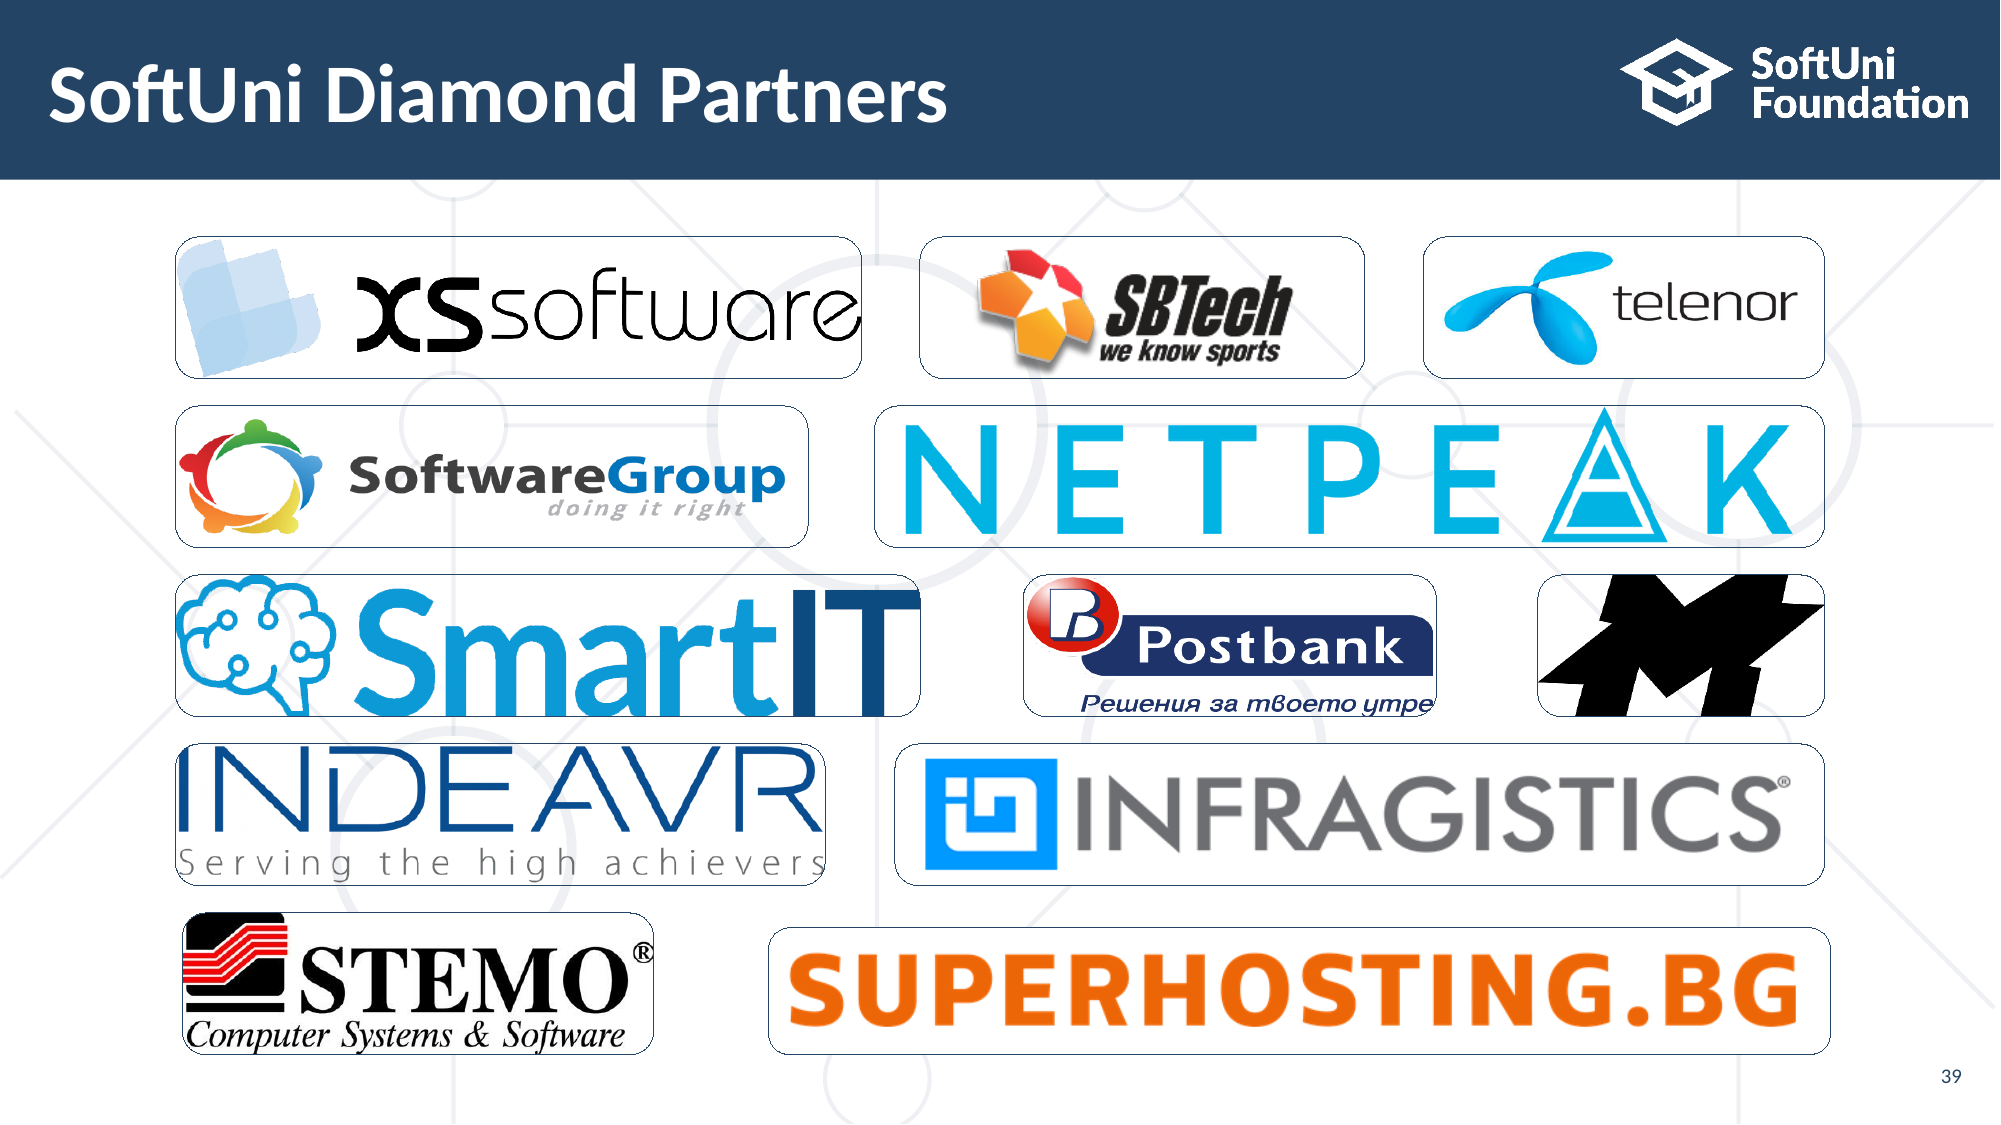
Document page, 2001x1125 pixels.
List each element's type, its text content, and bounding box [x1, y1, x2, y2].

picture [223, 615, 232, 625]
title SoftUni Diamond Partners [31, 16, 1591, 162]
picture [263, 574, 921, 717]
picture [184, 585, 329, 710]
picture [894, 743, 1825, 886]
picture [175, 631, 287, 717]
picture [175, 405, 809, 548]
picture [1537, 574, 1825, 717]
picture [1619, 38, 1968, 126]
picture [919, 236, 1366, 379]
picture [611, 706, 634, 717]
picture [175, 236, 862, 379]
picture [595, 678, 626, 702]
picture [264, 615, 273, 625]
picture [768, 927, 1831, 1055]
picture [175, 743, 826, 886]
picture [1022, 574, 1437, 717]
picture [175, 574, 250, 616]
picture [234, 661, 243, 670]
picture [874, 405, 1825, 548]
picture [182, 912, 654, 1055]
picture [295, 647, 305, 656]
picture [467, 642, 495, 717]
picture [517, 642, 545, 717]
slide_number 39 [1897, 1049, 1968, 1101]
picture [1422, 236, 1825, 379]
